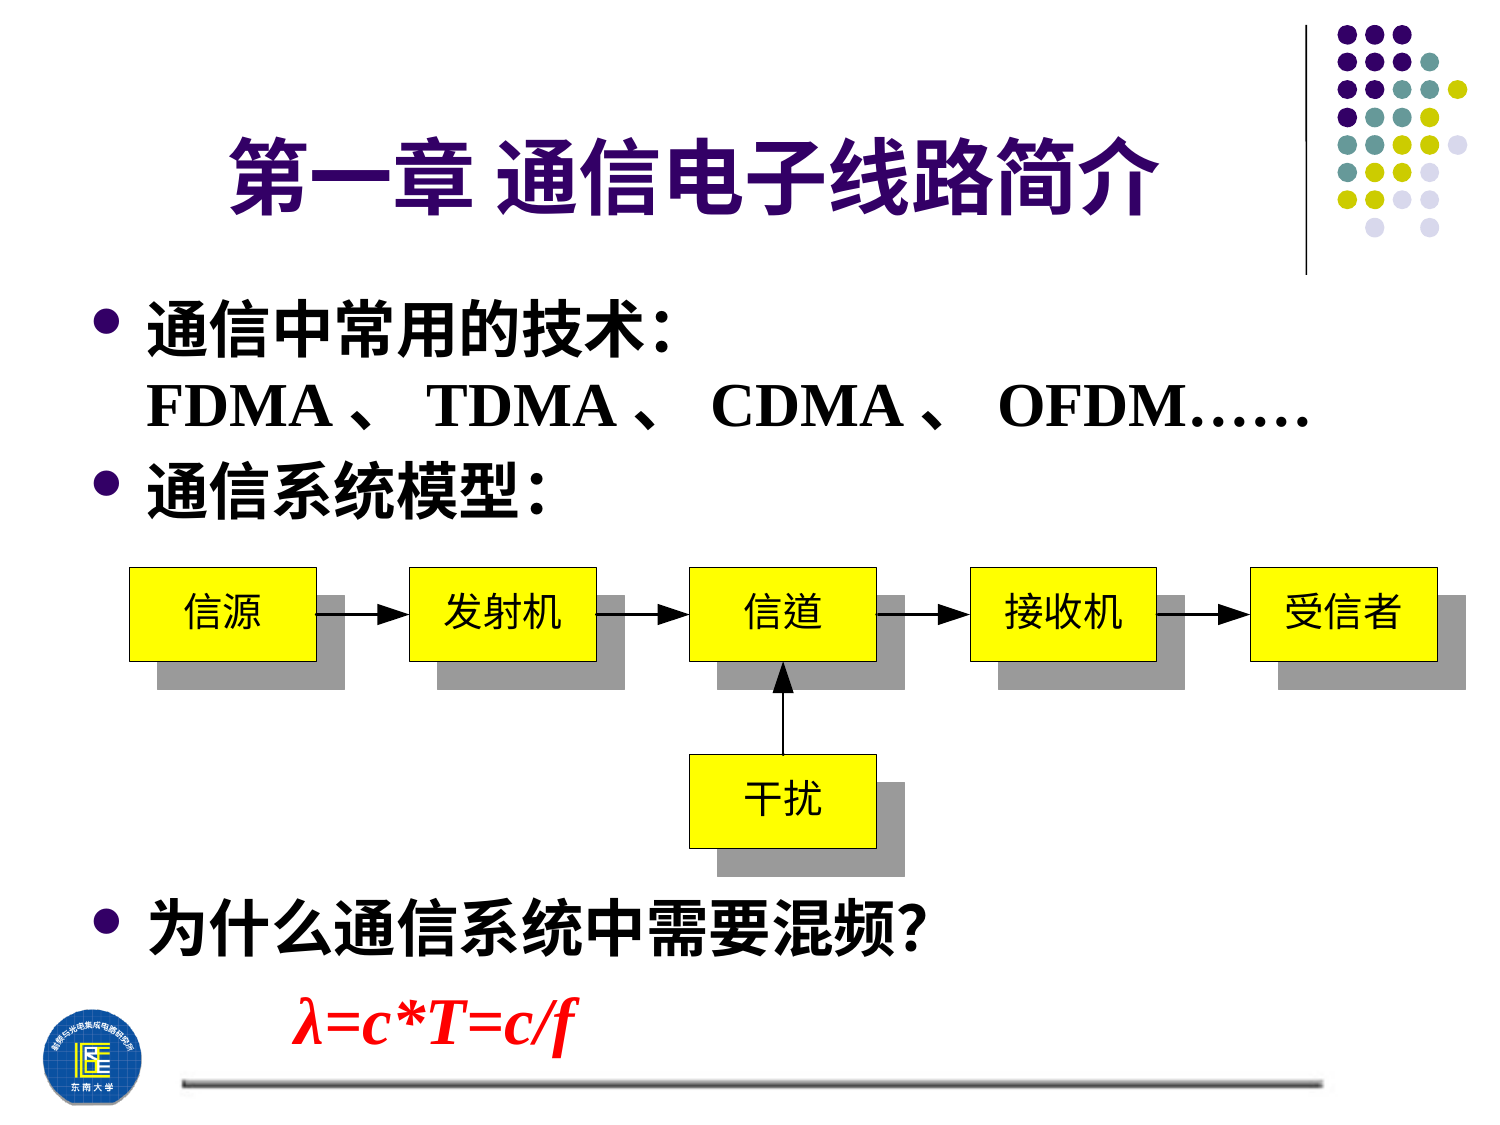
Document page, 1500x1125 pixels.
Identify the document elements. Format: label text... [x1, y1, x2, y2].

slide_number [1074, 1024, 1426, 1101]
list 通信中常用的技术：FDMA、TDMA、CDMA、OFDM…… 通信系统模型： 为什么通信系统中需要混频？ λ=c*T=c/f [75, 282, 1425, 587]
picture [171, 1058, 1353, 1111]
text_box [123, 562, 1471, 882]
title 第一章 通信电子线路简介 [75, 20, 1313, 233]
picture [34, 999, 148, 1113]
